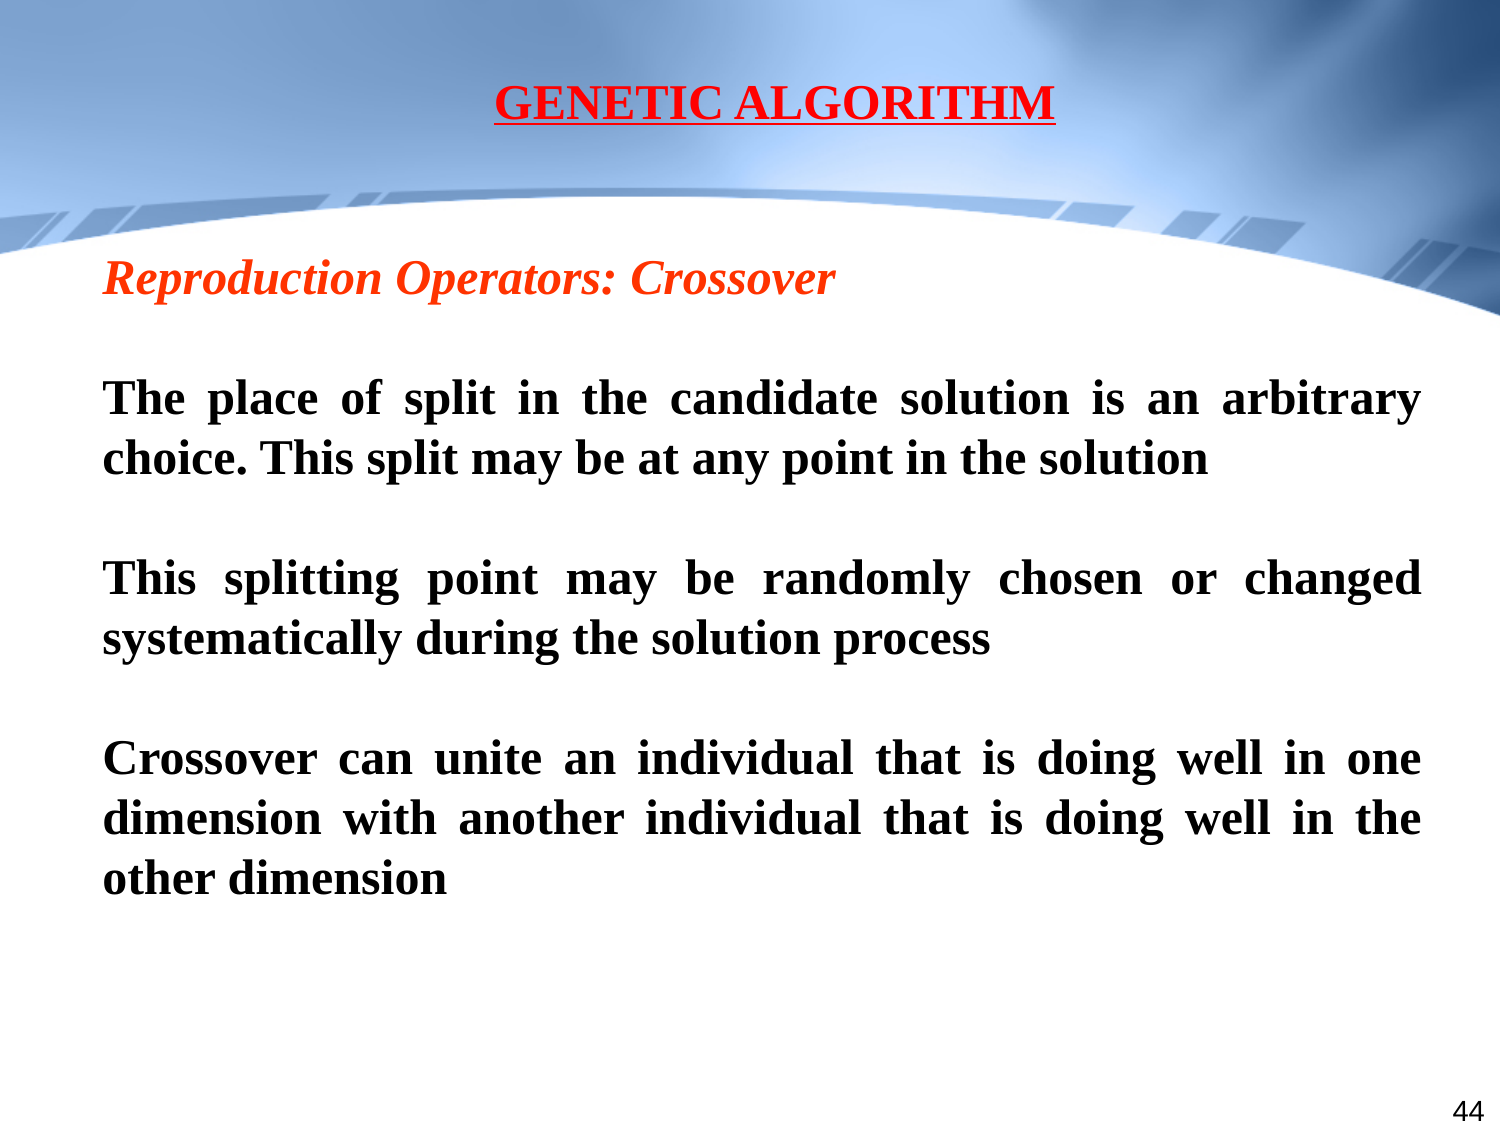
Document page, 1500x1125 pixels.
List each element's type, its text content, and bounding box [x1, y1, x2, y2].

picture [0, 0, 1500, 1125]
text_box Reproduction Operators: Crossover The place of split in the candidate solution is an arbitrary choice. This split may be at any point in the solution This splitting point may be randomly chosen or changed systematically during the solution process Crossover can unite an individual that is doing well in one dimension with another individual that is doing well in the other dimension [87, 237, 1438, 913]
slide_number 44 [1418, 1084, 1500, 1125]
text_box GENETIC ALGORITHM [187, 62, 1363, 138]
